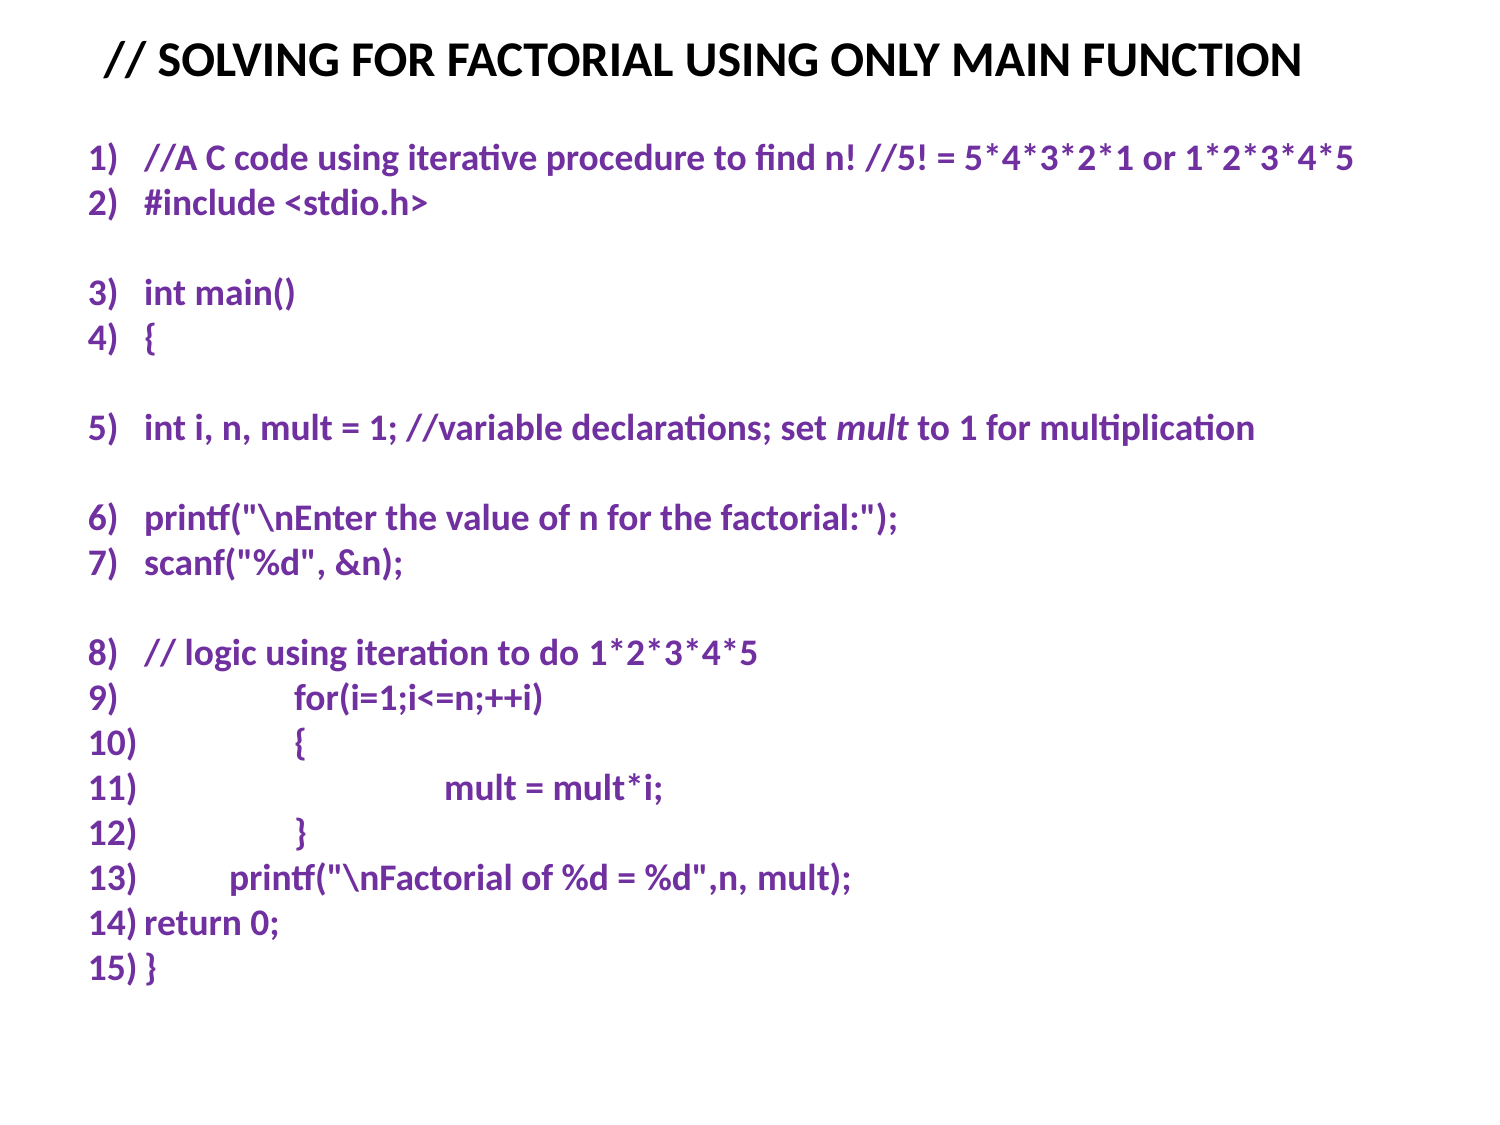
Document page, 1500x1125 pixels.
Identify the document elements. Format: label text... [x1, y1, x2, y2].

text_box //A C code using iterative procedure to find n! //5! = 5*4*3*2*1 or 1*2*3*4*5 #include <stdio.h> int main() { int i, n, mult = 1; //variable declarations; set mult to 1 for multiplication printf("\nEnter the value of n for the factorial:"); scanf("%d", &n); // logic using iteration to do 1*2*3*4*5 for(i=1;i<=n;++i) { mult = mult*i; } printf("\nFactorial of %d = %d",n, mult); return 0; } [73, 125, 1467, 996]
title // solving for factorial using only main function [88, 19, 1366, 102]
